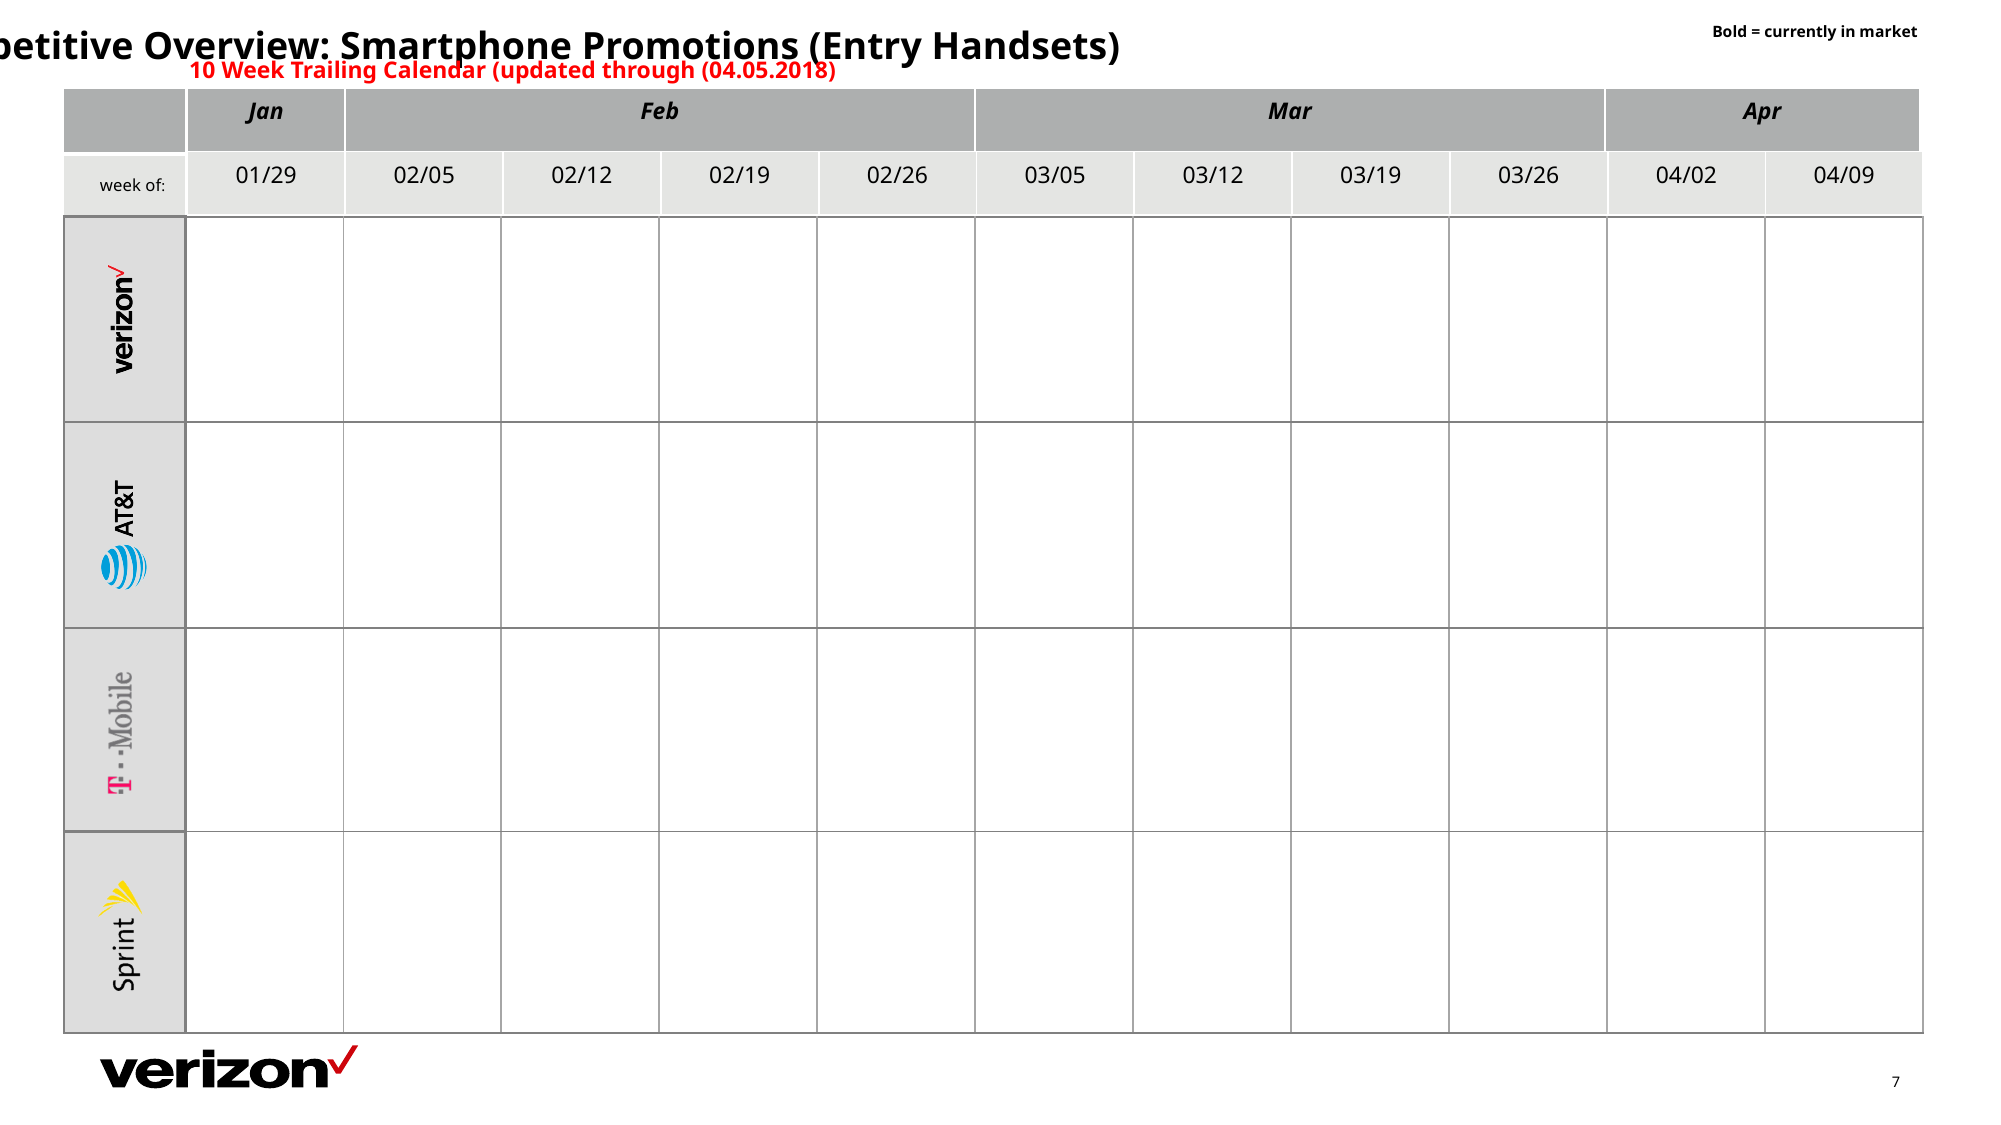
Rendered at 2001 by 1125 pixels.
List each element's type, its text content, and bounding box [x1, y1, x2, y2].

table_header [64, 89, 185, 152]
table_cell [502, 629, 658, 831]
table_cell [344, 423, 500, 627]
text_box 10 Week Trailing Calendar (updated through (04.05.2018) [174, 48, 852, 91]
table_header Apr [1606, 89, 1919, 151]
table_header 03/05 [977, 152, 1133, 214]
table_cell [1766, 423, 1922, 627]
table_header 01/29 [188, 152, 344, 214]
picture [58, 471, 189, 600]
table_header 02/12 [504, 152, 660, 214]
table_cell [502, 832, 658, 1032]
table_header 04/09 [1766, 152, 1922, 214]
table_header 02/26 [820, 152, 976, 214]
slide_number 7 [1850, 1053, 1900, 1091]
table_header 03/26 [1451, 152, 1607, 214]
table_cell [1766, 629, 1922, 831]
table_cell [65, 629, 184, 830]
table_header 03/12 [1135, 152, 1291, 214]
table_cell [1450, 629, 1606, 831]
table_header [187, 218, 343, 421]
table_cell [502, 423, 658, 627]
table_cell [818, 832, 974, 1032]
text_box Bold = currently in market [1697, 14, 1933, 49]
table_cell [1292, 423, 1448, 627]
table_header [65, 218, 184, 421]
table_cell [1450, 832, 1606, 1032]
table_cell [1608, 832, 1764, 1032]
text_box Competitive Overview: Smartphone Promotions (Entry Handsets) [0, 14, 1136, 75]
table_cell [976, 629, 1132, 831]
picture [64, 265, 176, 375]
table_cell [1134, 629, 1290, 831]
table_header [1292, 218, 1448, 421]
table_cell [818, 423, 974, 627]
table_header Feb [346, 89, 974, 151]
table_cell [1134, 832, 1290, 1032]
table_header [1134, 218, 1290, 421]
table_header 04/02 [1609, 152, 1765, 214]
table_header 03/19 [1293, 152, 1449, 214]
table_header [1766, 218, 1922, 421]
table_header Mar [976, 89, 1604, 151]
table_cell [1608, 423, 1764, 627]
table_cell [65, 568, 184, 627]
table_cell [65, 423, 184, 502]
table_cell [660, 832, 816, 1032]
table_header [344, 218, 500, 421]
picture [61, 873, 181, 991]
table_cell [65, 833, 184, 1032]
table_cell [976, 832, 1132, 1032]
table_header [502, 218, 658, 421]
table_cell [344, 629, 500, 831]
table_cell [1608, 629, 1764, 831]
table_cell [1450, 423, 1606, 627]
table_cell [187, 423, 343, 627]
table_cell [660, 629, 816, 831]
table_header [660, 218, 816, 421]
table_cell [1292, 832, 1448, 1032]
table_cell week of: [64, 156, 185, 215]
table_header 02/19 [662, 152, 818, 214]
table_cell [187, 629, 343, 831]
table_cell [1134, 423, 1290, 627]
table_header [1608, 218, 1764, 421]
table_cell [344, 832, 500, 1032]
table_cell [1292, 629, 1448, 831]
table_header [1450, 218, 1606, 421]
table_cell [1766, 832, 1922, 1032]
table_cell [818, 629, 974, 831]
picture [58, 672, 182, 793]
table_header [976, 218, 1132, 421]
table_header 02/05 [346, 152, 502, 214]
table_cell [976, 423, 1132, 627]
table_header Jan [188, 89, 344, 151]
table_cell [187, 832, 343, 1032]
table_header [818, 218, 974, 421]
table_cell [660, 423, 816, 627]
